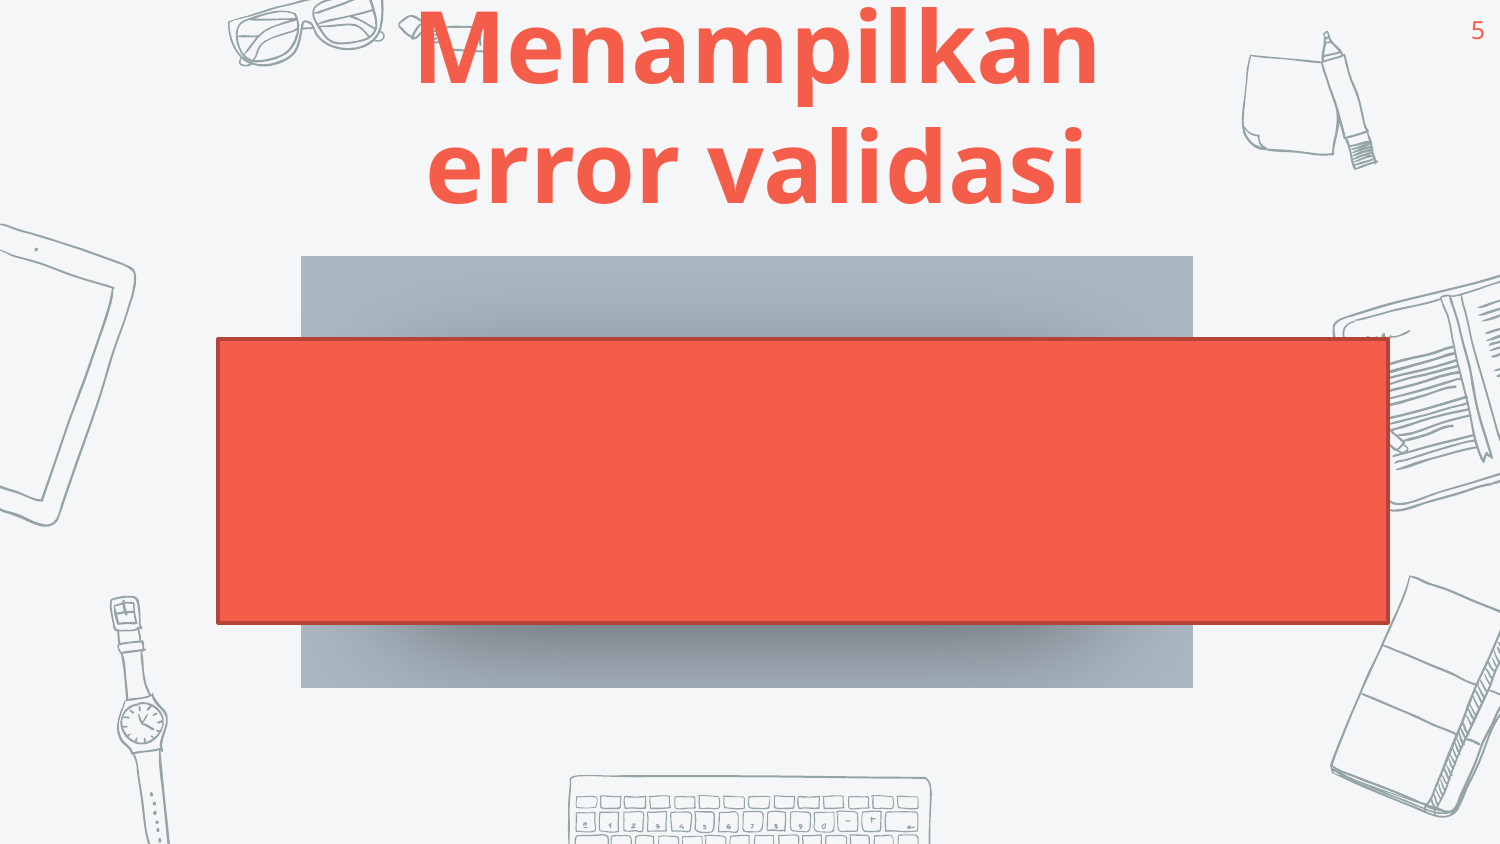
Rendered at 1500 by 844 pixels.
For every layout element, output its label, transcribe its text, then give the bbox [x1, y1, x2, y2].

text_box [1198, 337, 1390, 625]
picture [300, 256, 1194, 689]
text_box [216, 337, 295, 625]
title Menampilkan error validasi [289, 102, 1227, 239]
slide_number 5 [1435, 0, 1500, 53]
